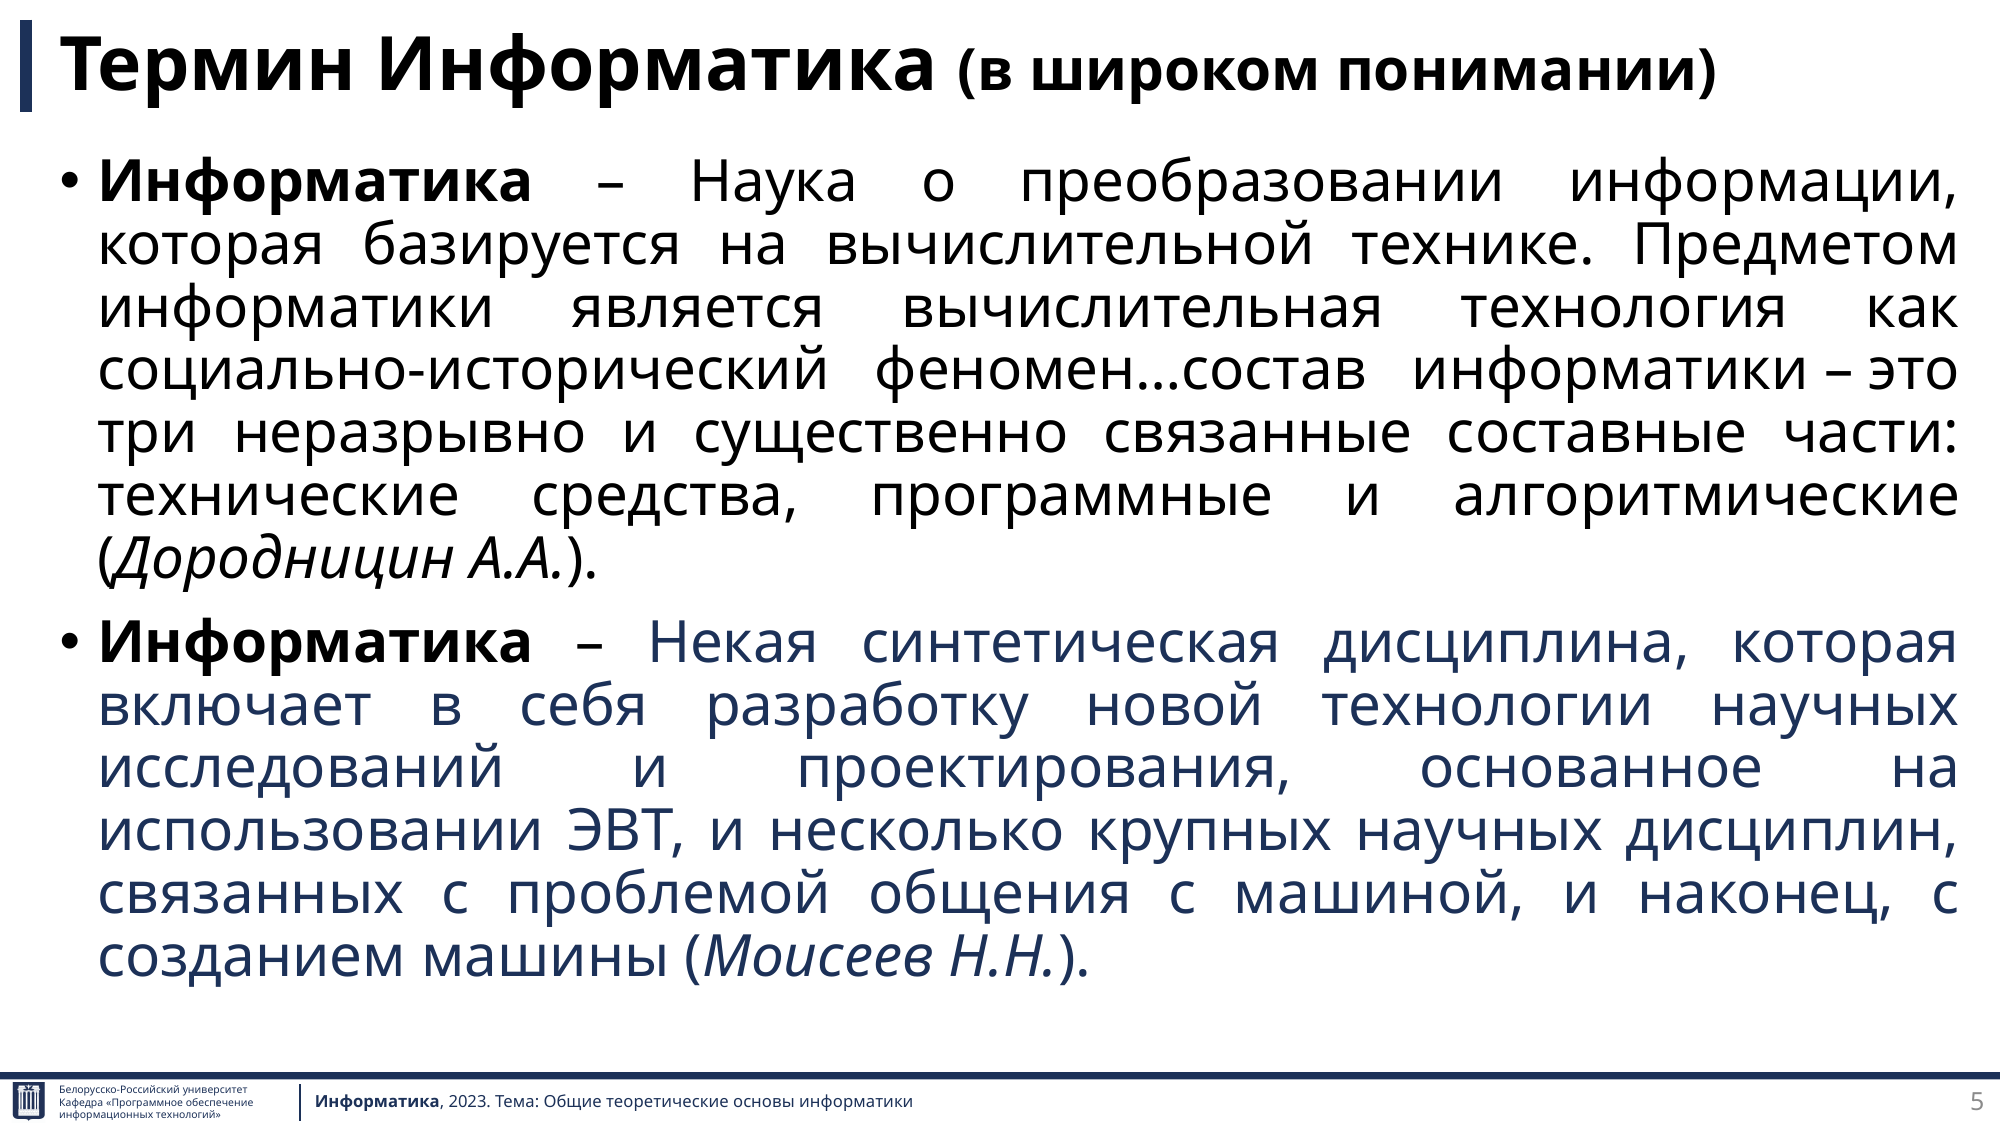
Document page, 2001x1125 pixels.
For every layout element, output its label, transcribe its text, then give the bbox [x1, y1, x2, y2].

list Информатика – Наука о преобразовании информации, которая базируется на вычислительной технике. Предметом информатики является вычислительная технология как социально-исторический феномен…состав информатики – это три неразрывно и существенно связанные составные части: технические средства, программные и алгоритмические (Дородницин А.А.). Информатика – Некая синтетическая дисциплина, которая включает в себя разработку новой технологии научных исследований и проектирования, основанное на использовании ЭВТ, и несколько крупных научных дисциплин, связанных с проблемой общения с машиной, и наконец, с созданием машины (Моисеев Н.Н.). [44, 143, 1975, 1055]
picture [11, 1081, 46, 1123]
title Термин Информатика (в широком понимании) [44, 19, 1975, 112]
slide_number 5 [1862, 1079, 2000, 1125]
